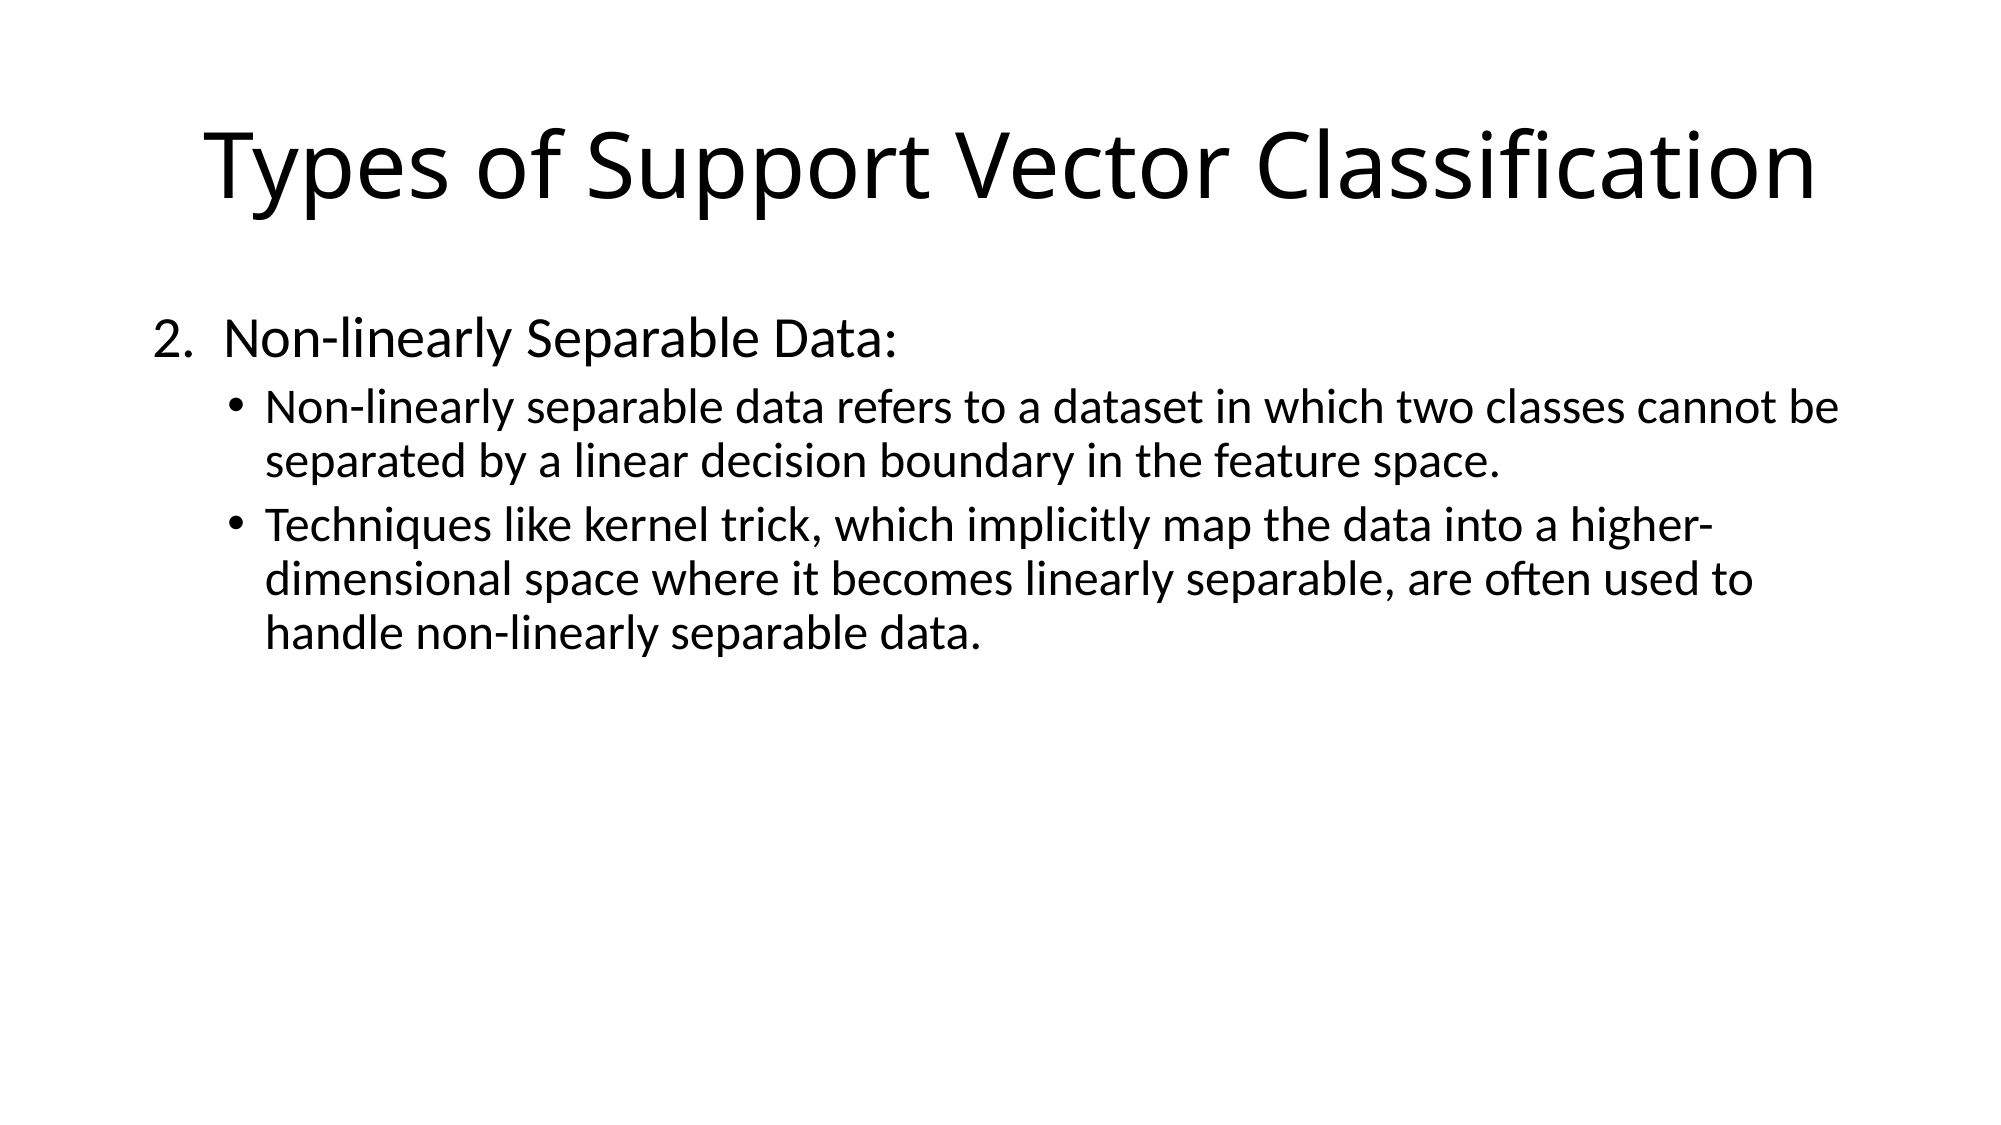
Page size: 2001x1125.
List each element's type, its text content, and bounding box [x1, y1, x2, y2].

title Types of Support Vector Classification [137, 59, 1863, 278]
list 2. Non-linearly Separable Data: Non-linearly separable data refers to a dataset in which two classes cannot be separated by a linear decision boundary in the feature space. Techniques like kernel trick, which implicitly map the data into a higher-dimensional space where it becomes linearly separable, are often used to handle non-linearly separable data. [137, 299, 1863, 1014]
